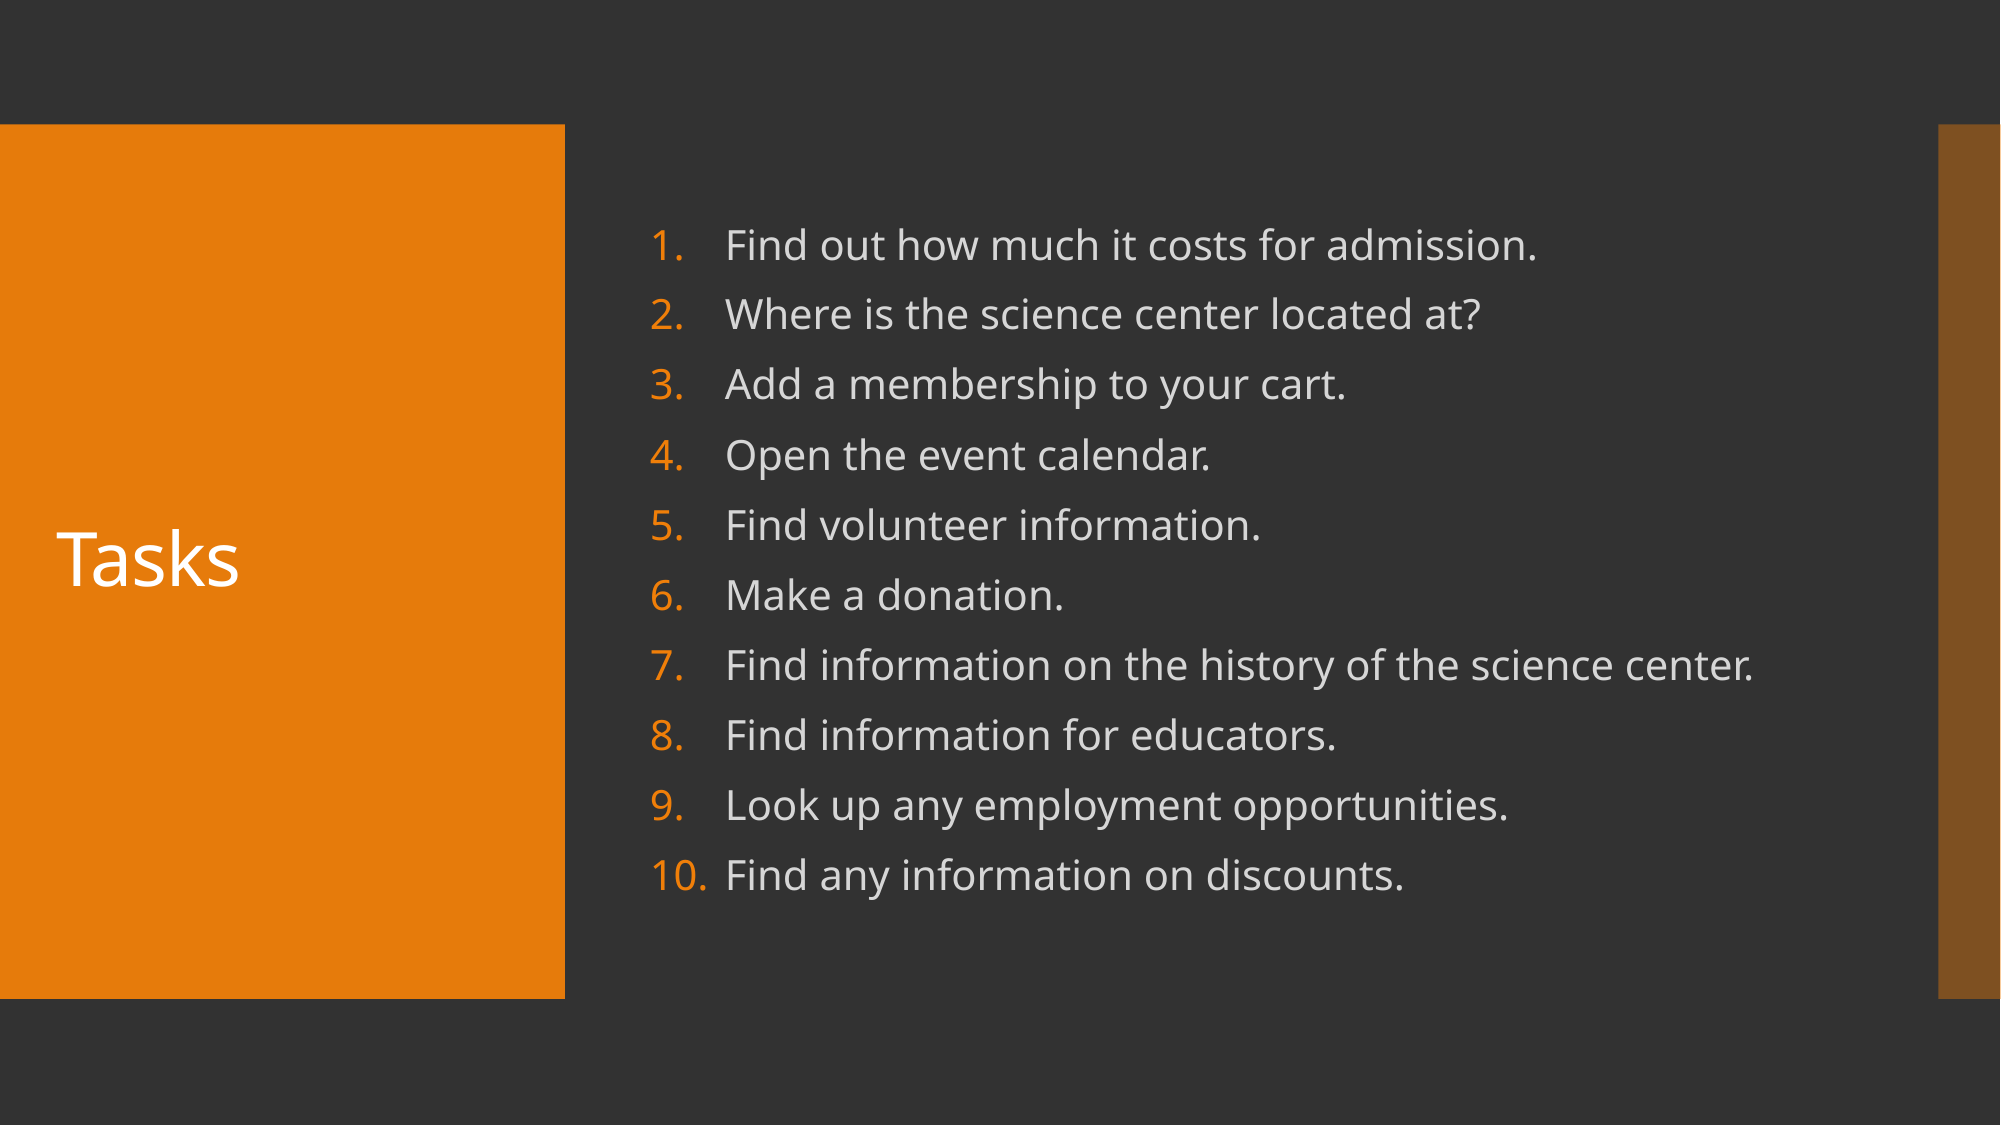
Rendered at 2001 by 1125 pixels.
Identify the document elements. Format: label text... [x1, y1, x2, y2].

title Tasks [41, 184, 525, 940]
list Find out how much it costs for admission. Where is the science center located at? Add a membership to your cart. Open the event calendar. Find volunteer information. Make a donation. Find information on the history of the science center. Find information for educators. Look up any employment opportunities. Find any information on discounts. [634, 141, 1835, 982]
